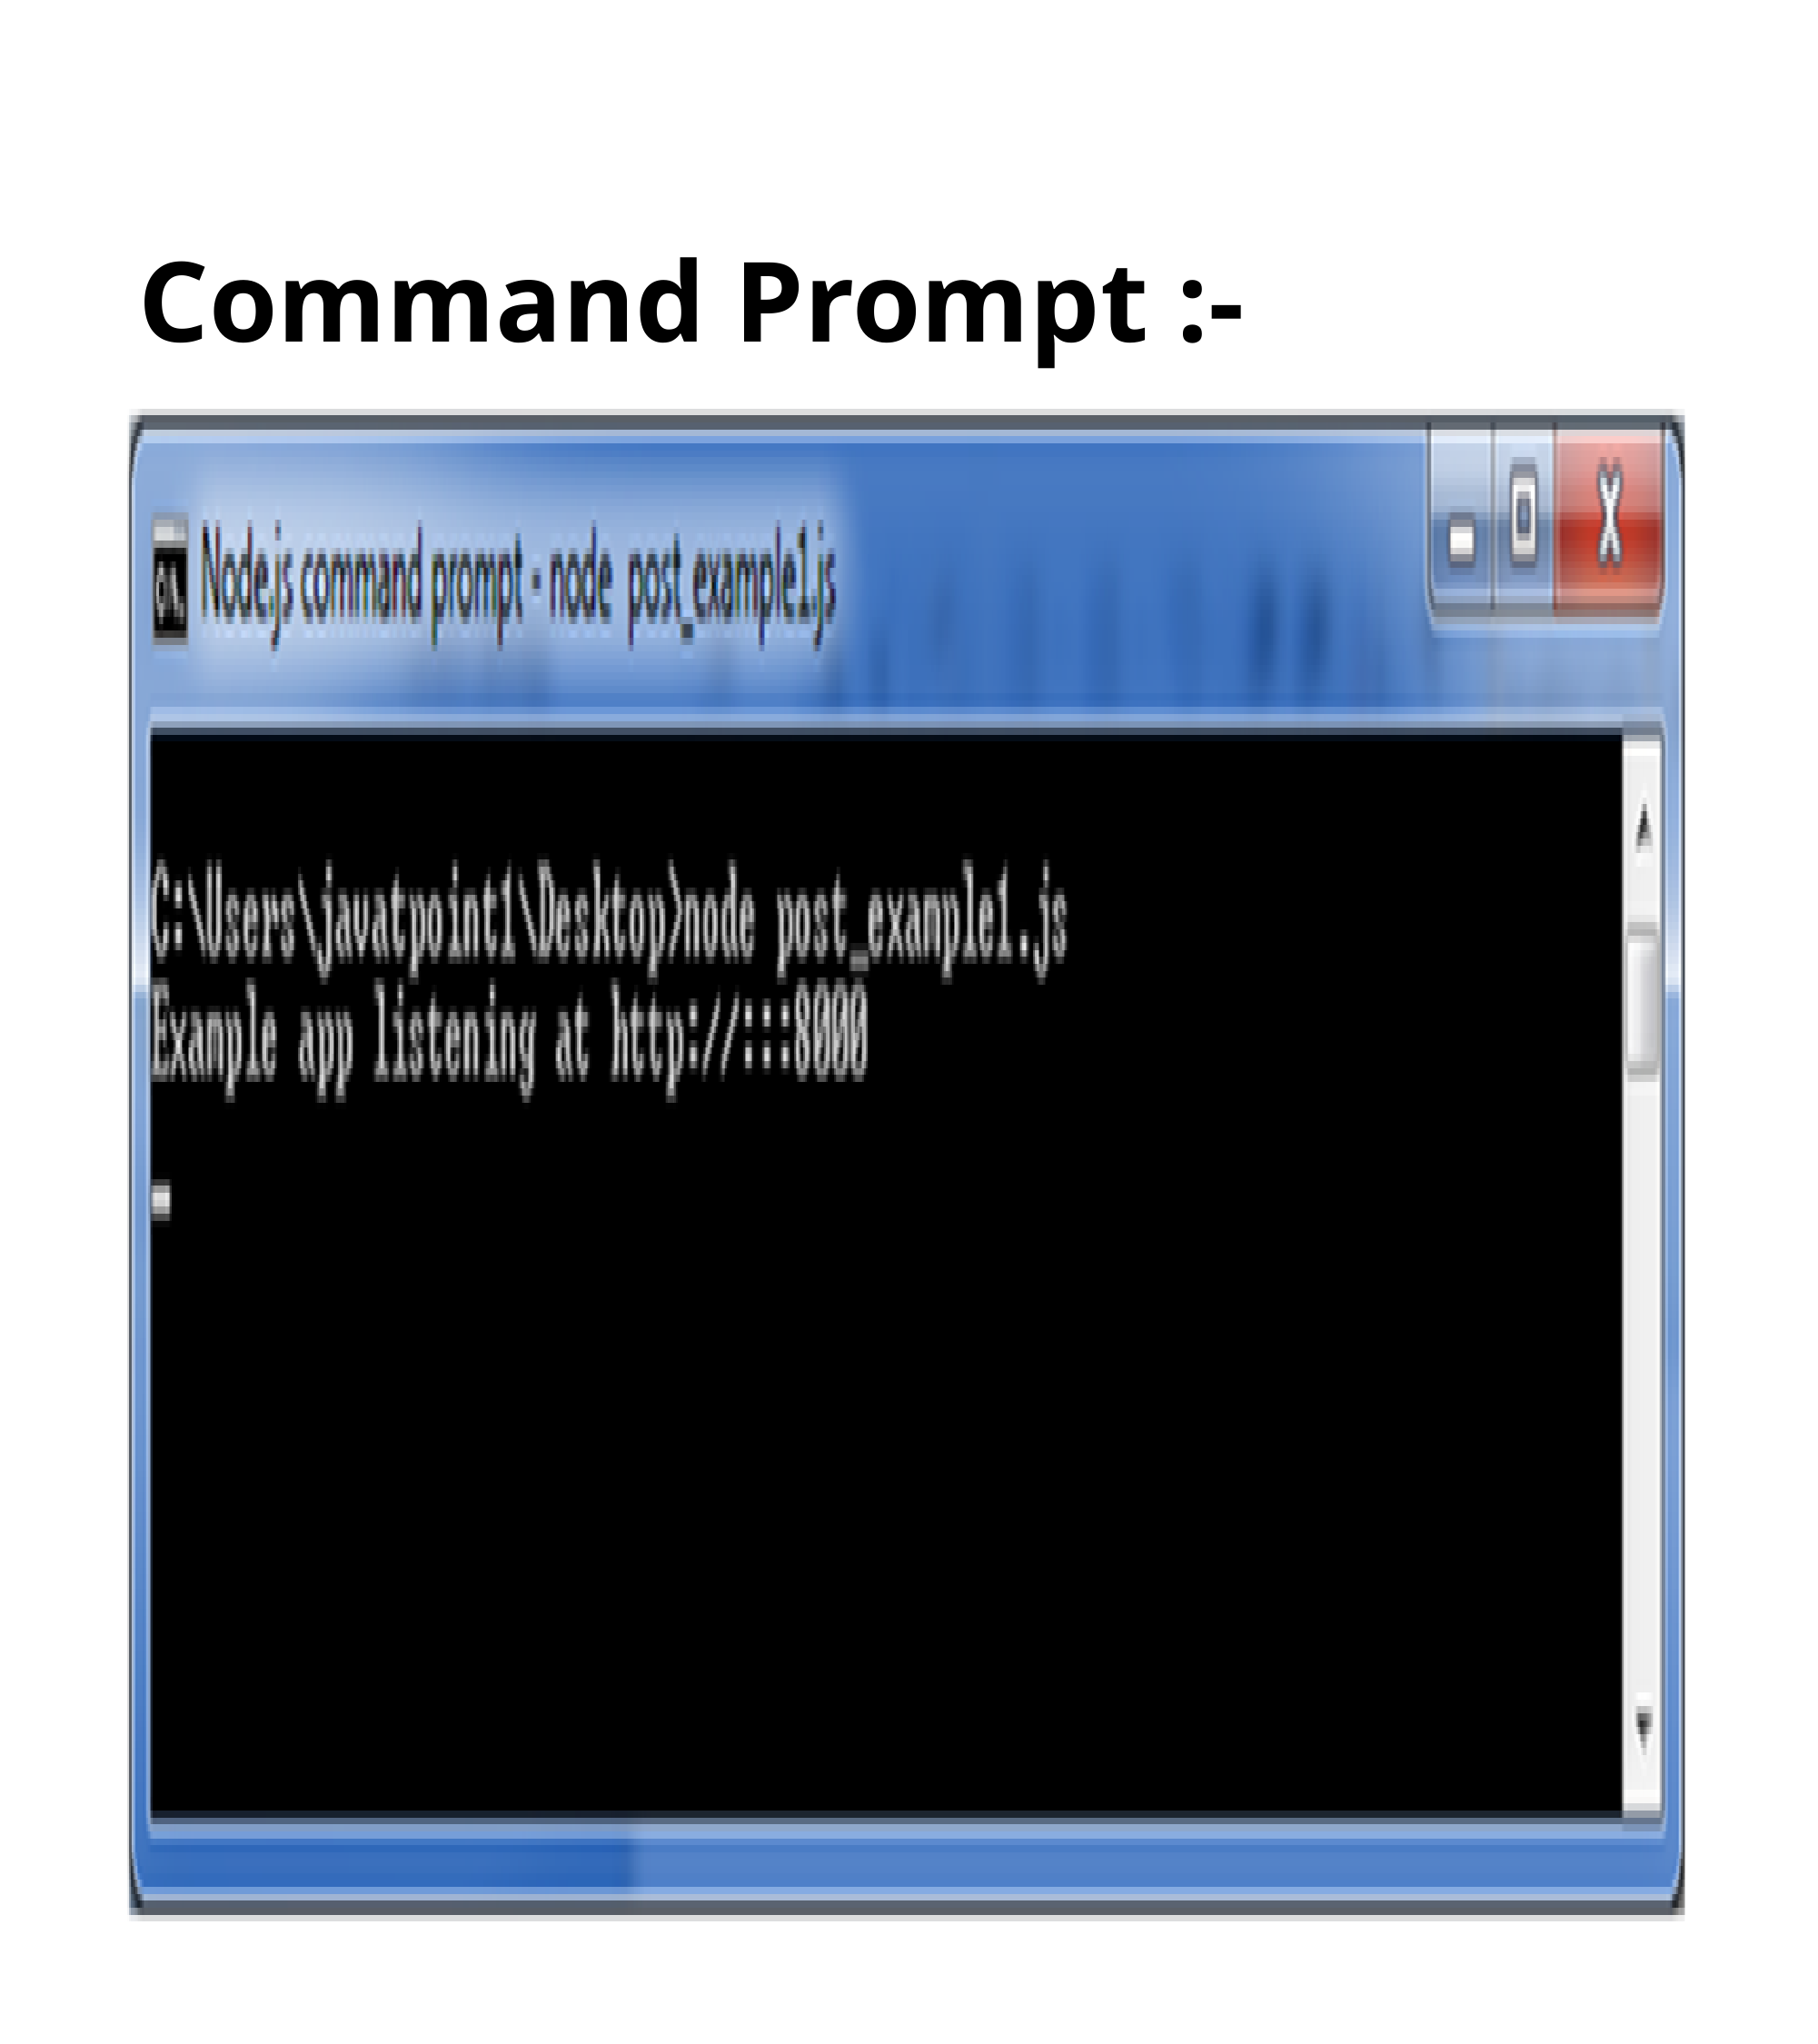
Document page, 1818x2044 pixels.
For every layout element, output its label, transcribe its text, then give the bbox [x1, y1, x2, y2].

title Command Prompt :- [124, 108, 1693, 395]
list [124, 395, 1693, 1936]
